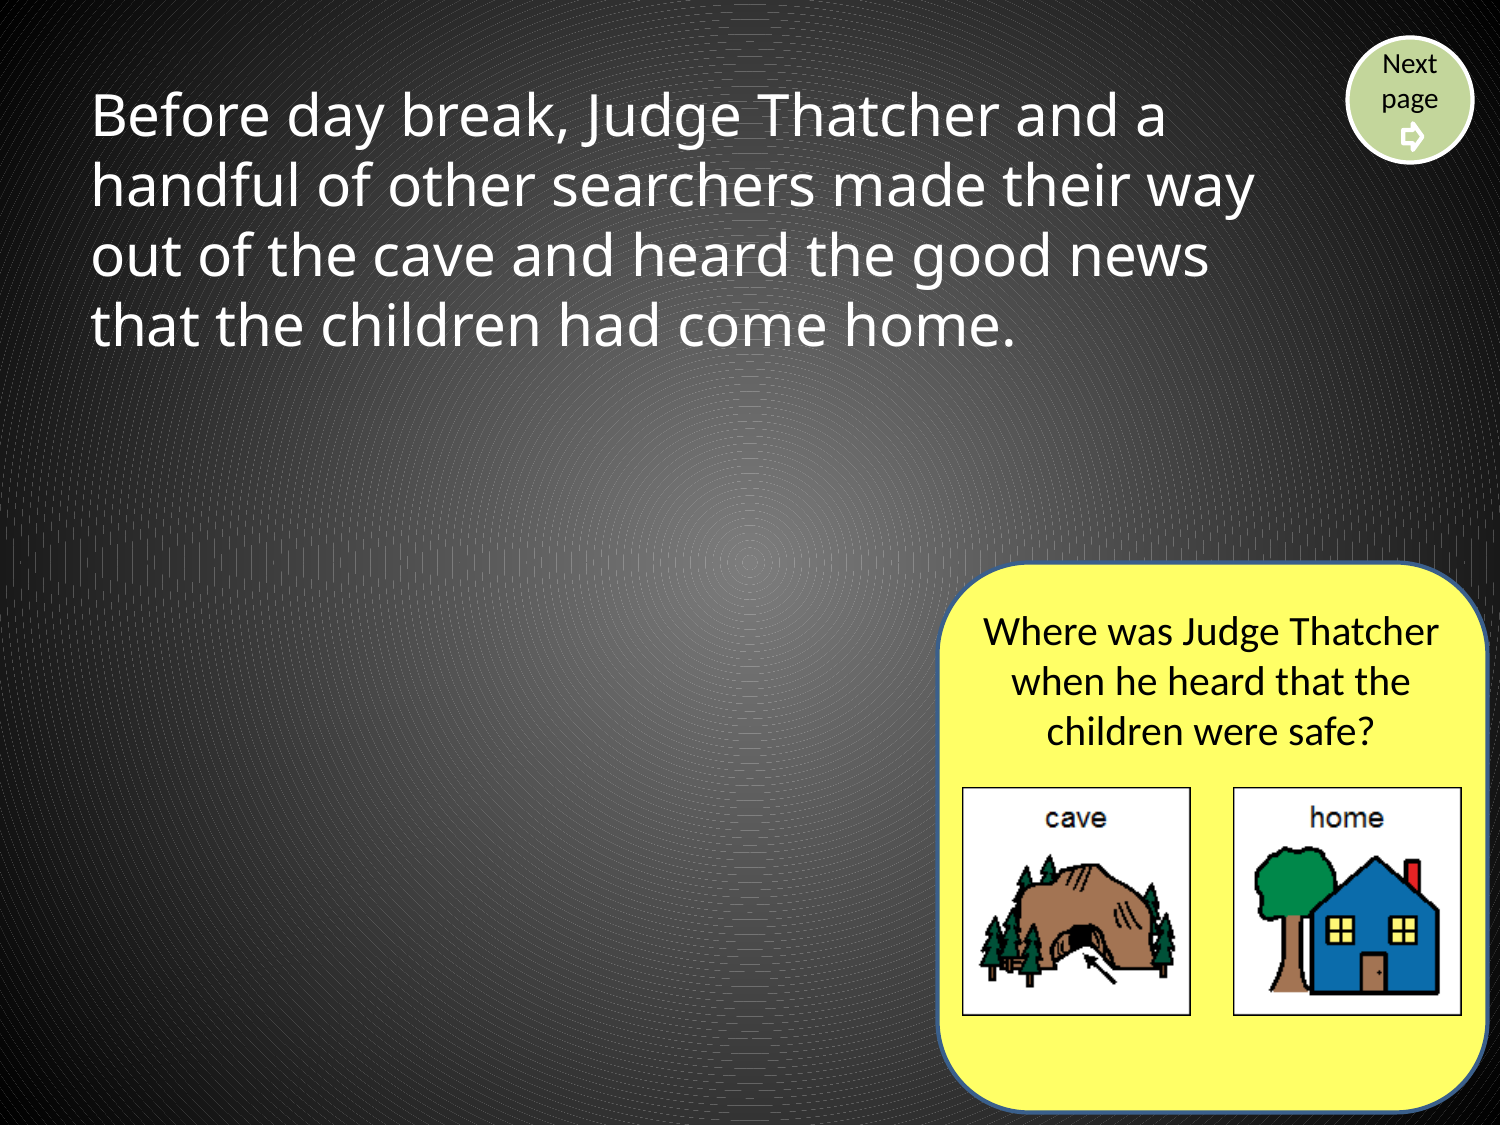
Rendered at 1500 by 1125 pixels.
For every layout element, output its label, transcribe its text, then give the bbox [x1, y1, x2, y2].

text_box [1347, 37, 1473, 163]
text_box Where was Judge Thatcher when he heard that the children were safe? [937, 596, 1485, 762]
text_box [963, 625, 1490, 1115]
list Before day break, Judge Thatcher and a handful of other searchers made their way out of the cave and heard the good news that the children had come home. [75, 70, 1313, 1088]
text_box [1313, 560, 1470, 596]
picture [962, 787, 1191, 1016]
picture [1233, 787, 1462, 1016]
